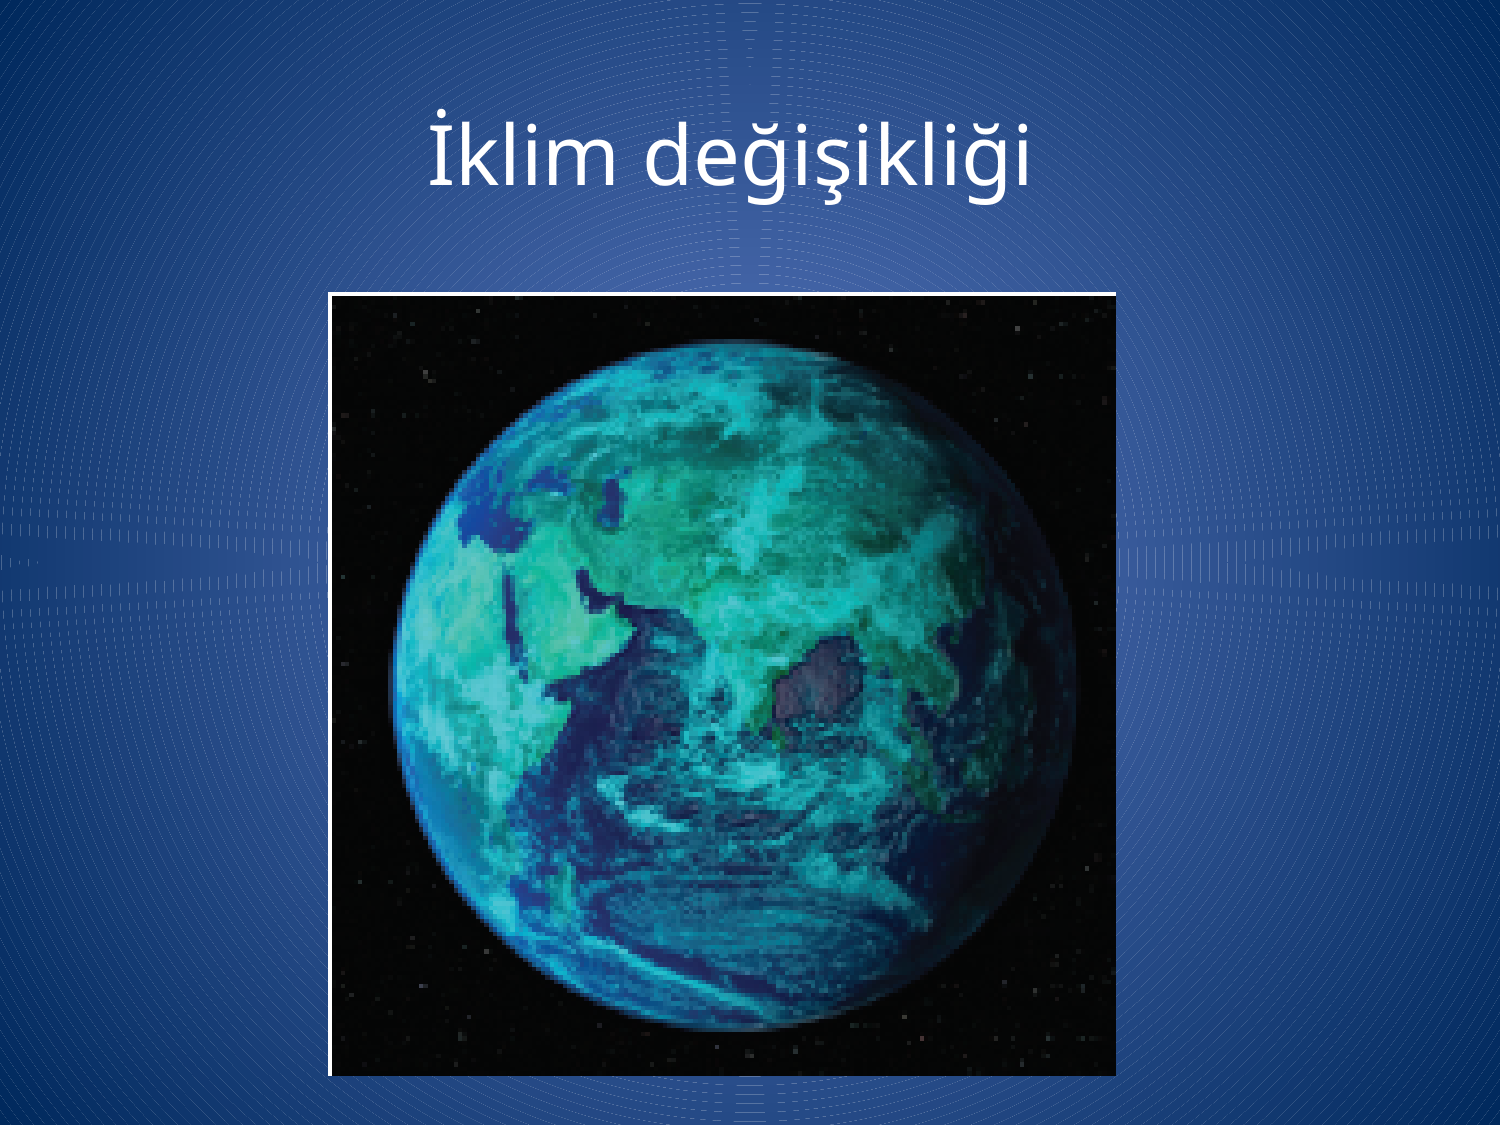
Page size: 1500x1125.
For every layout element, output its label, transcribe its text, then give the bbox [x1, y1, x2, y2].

picture [327, 292, 1116, 1077]
title İklim değişikliği [93, 58, 1369, 247]
